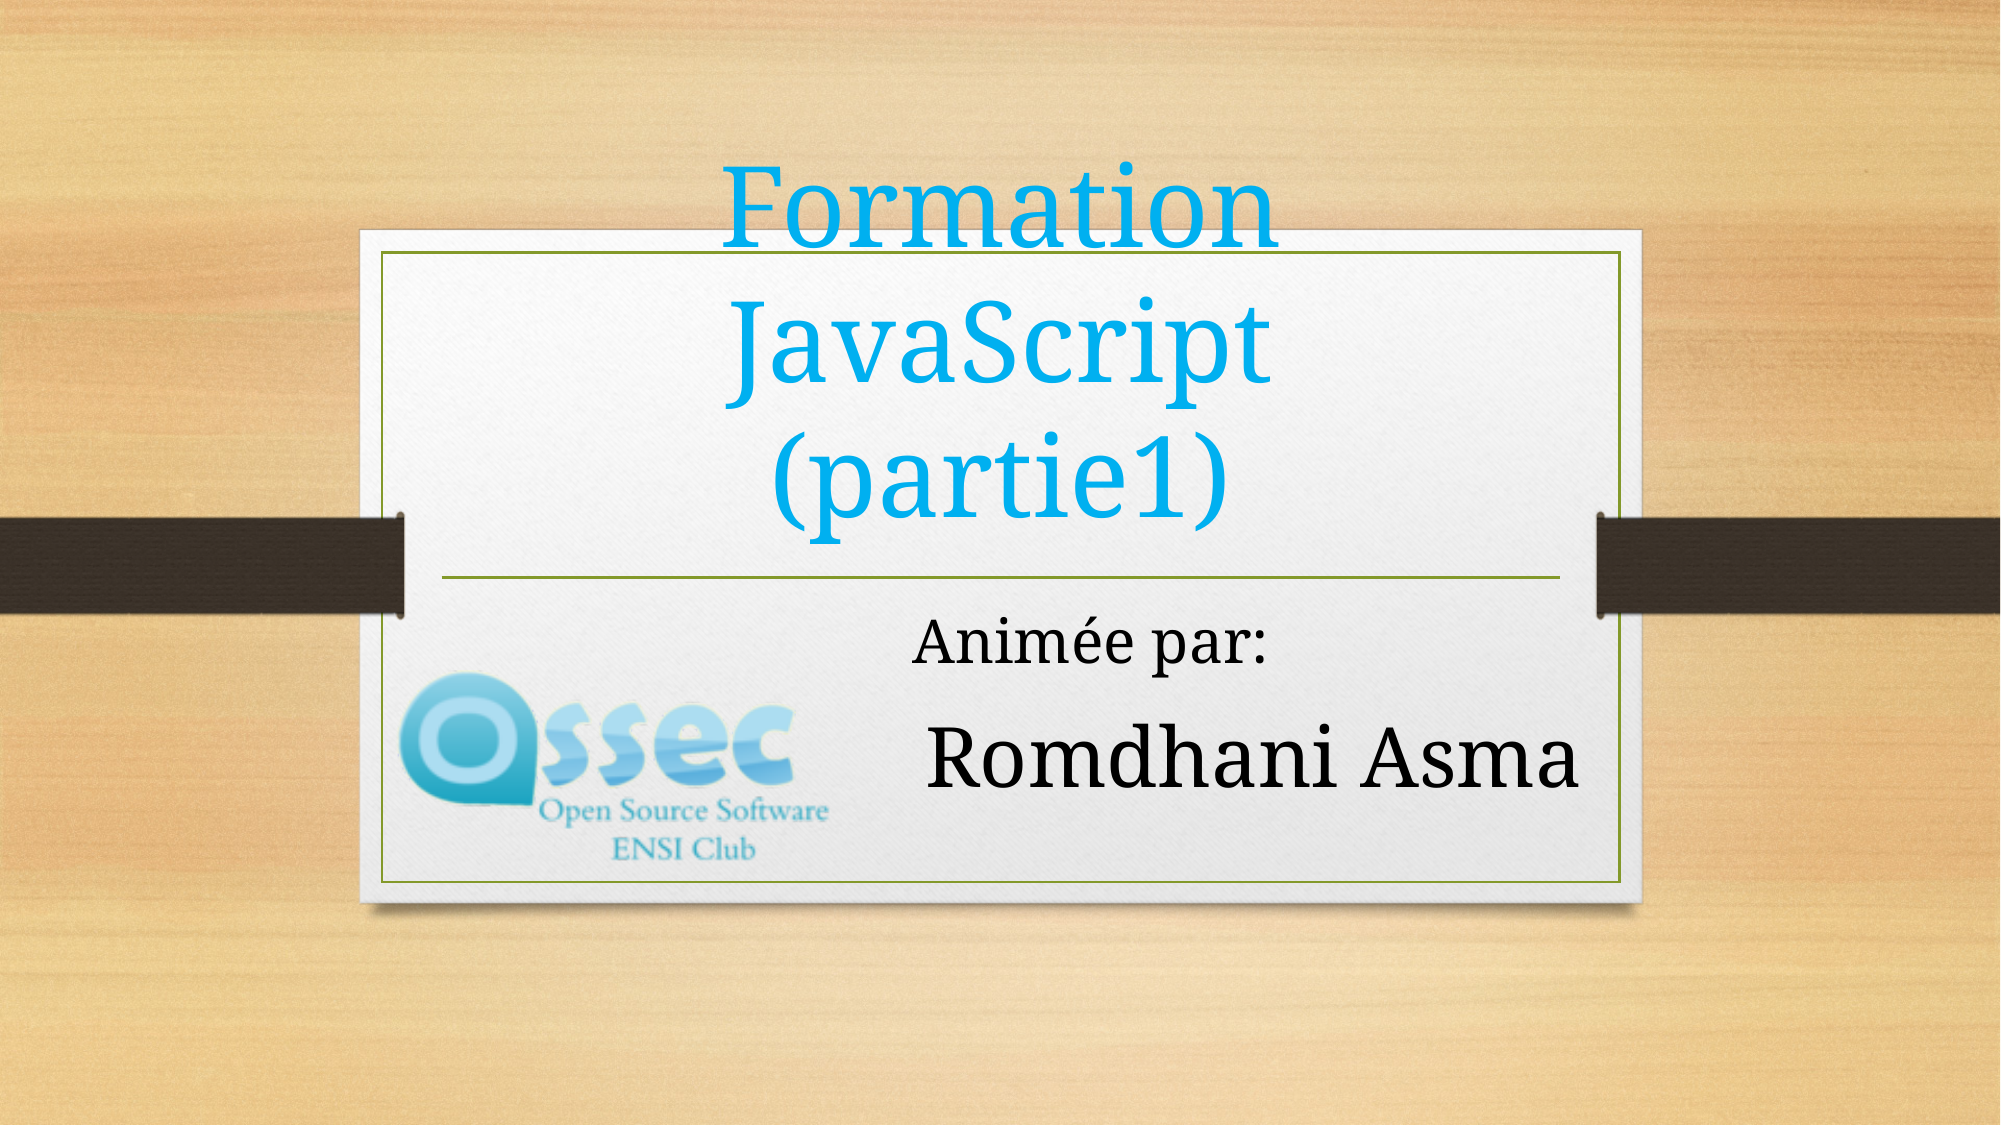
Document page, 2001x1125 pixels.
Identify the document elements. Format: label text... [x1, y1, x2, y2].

picture [0, 0, 2001, 1125]
title Formation JavaScript (partie1) [441, 378, 1560, 548]
subtitle Animée par: Romdhani Asma [532, 595, 1651, 813]
